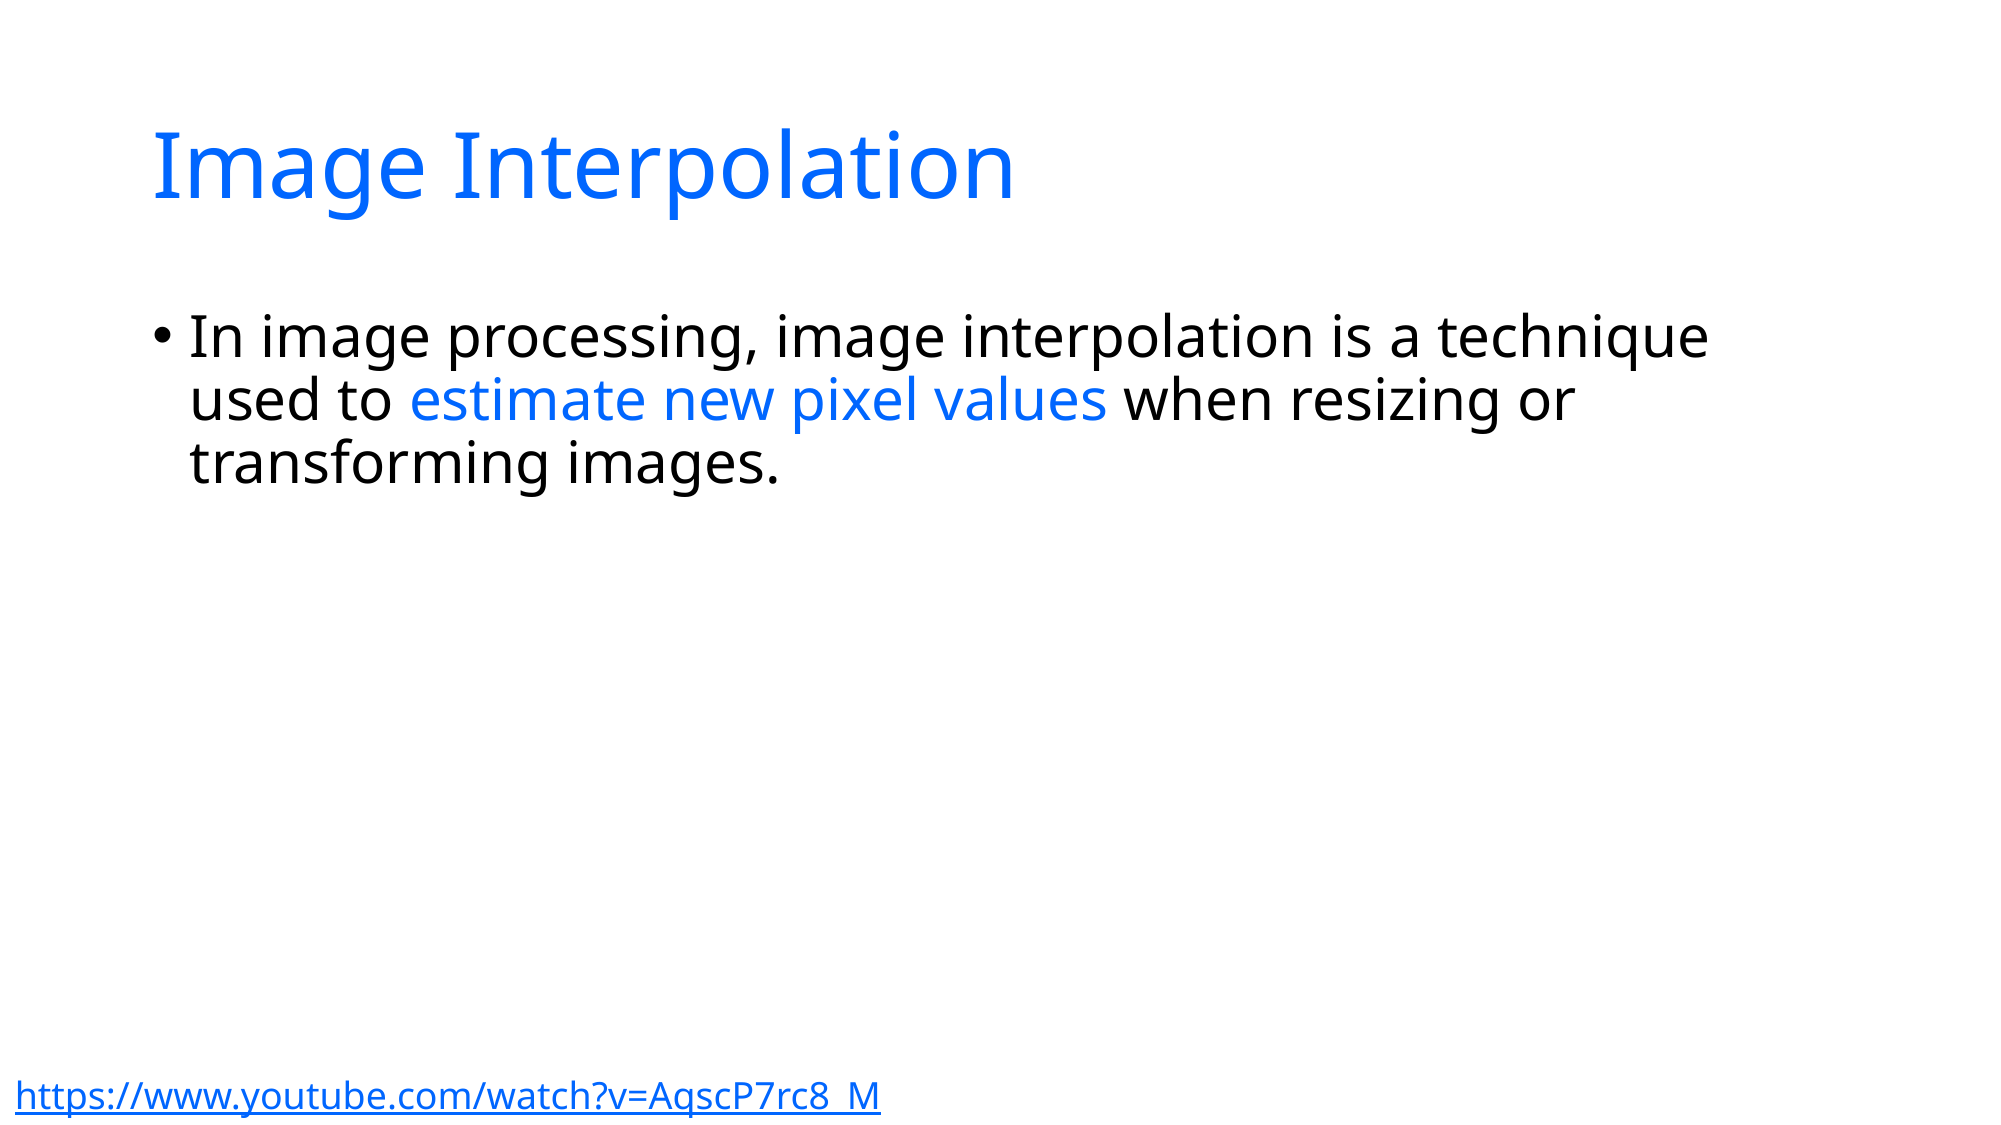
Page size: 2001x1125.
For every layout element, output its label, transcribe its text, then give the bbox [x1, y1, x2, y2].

title Image Interpolation [137, 59, 1863, 278]
list In image processing, image interpolation is a technique used to estimate new pixel values when resizing or transforming images. [137, 299, 1863, 1014]
text_box https://www.youtube.com/watch?v=AqscP7rc8_M [0, 1064, 2000, 1125]
